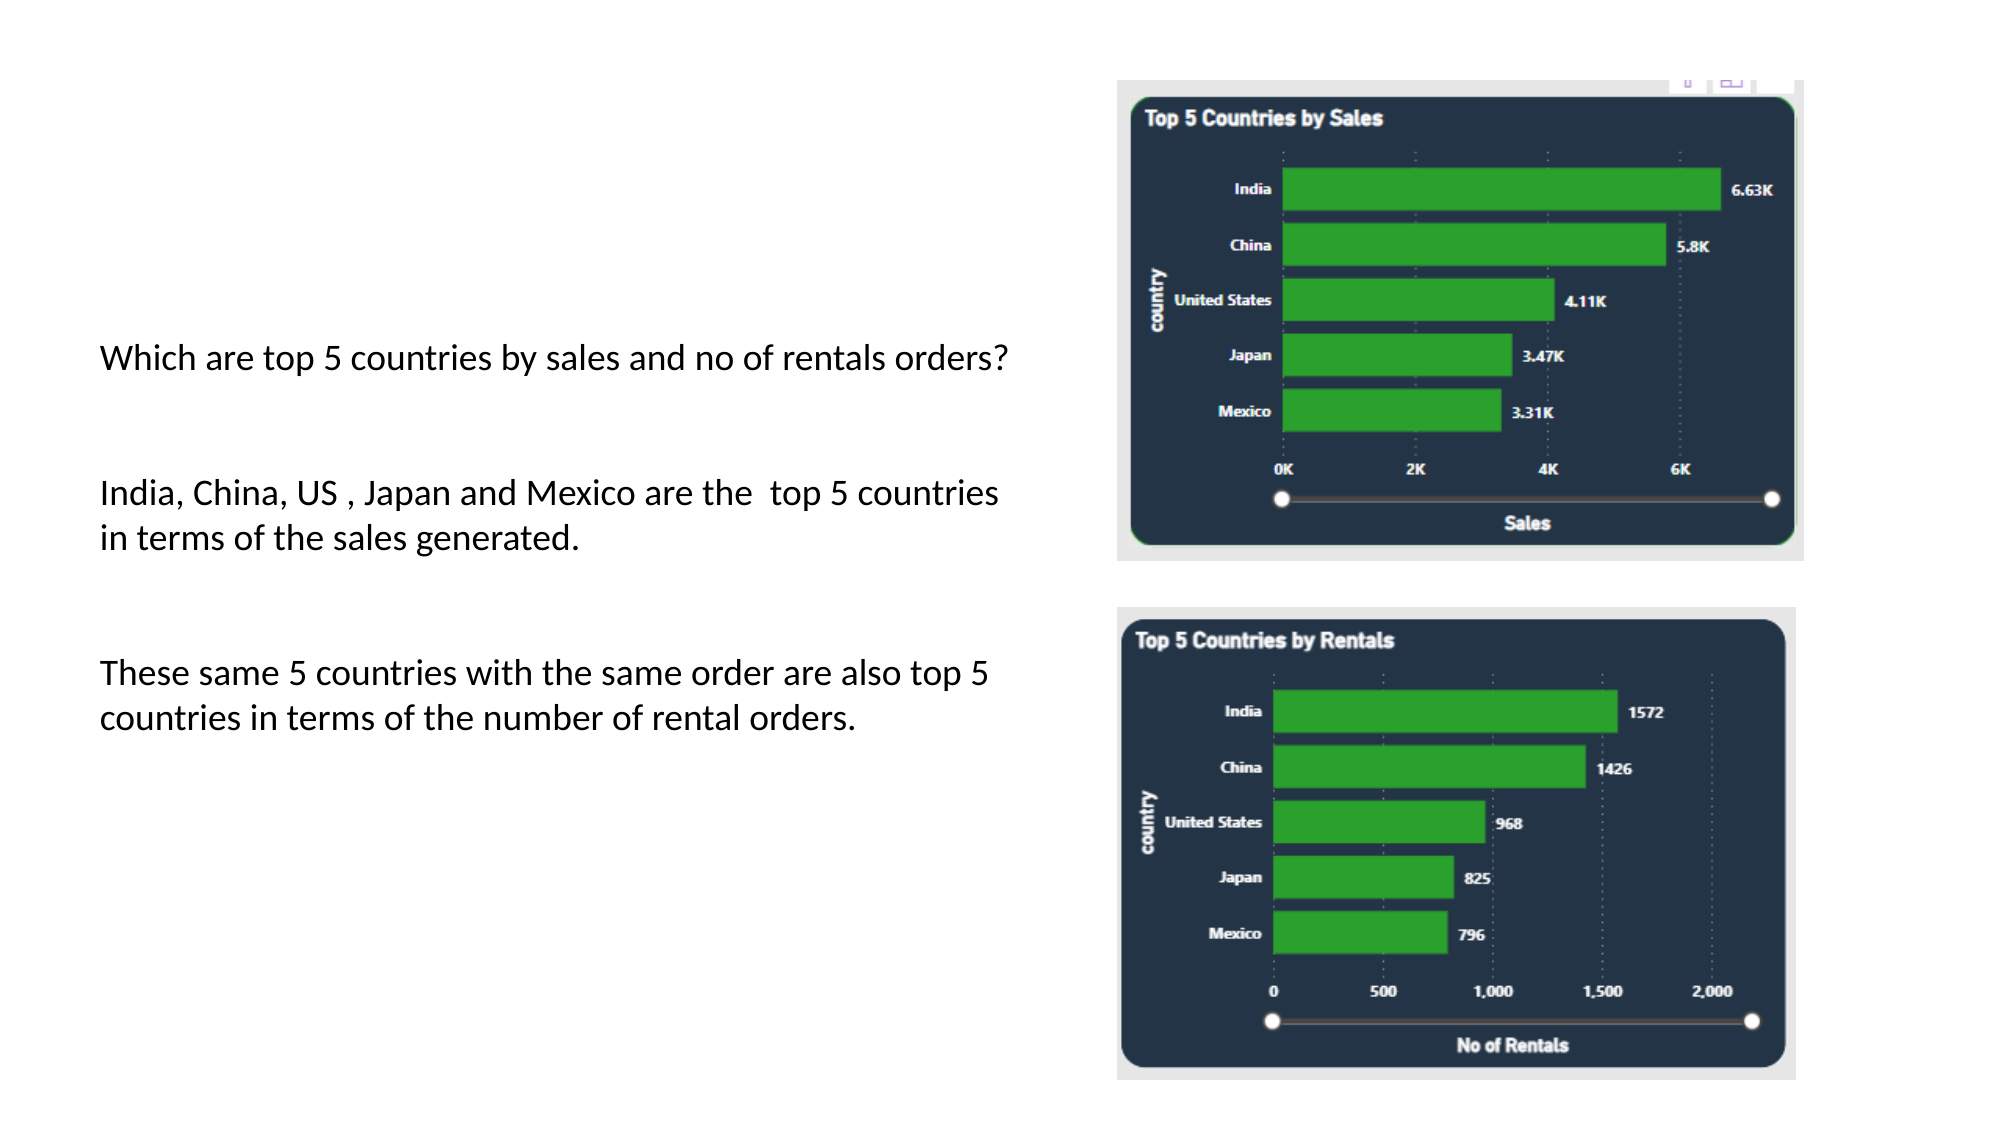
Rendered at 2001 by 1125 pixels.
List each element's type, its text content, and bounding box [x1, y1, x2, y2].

text_box Which are top 5 countries by sales and no of rentals orders? India, China, US , Japan and Mexico are the top 5 countries in terms of the sales generated. These same 5 countries with the same order are also top 5 countries in terms of the number of rental orders. [85, 325, 1027, 746]
picture [1117, 80, 1804, 561]
picture [1117, 607, 1797, 1080]
